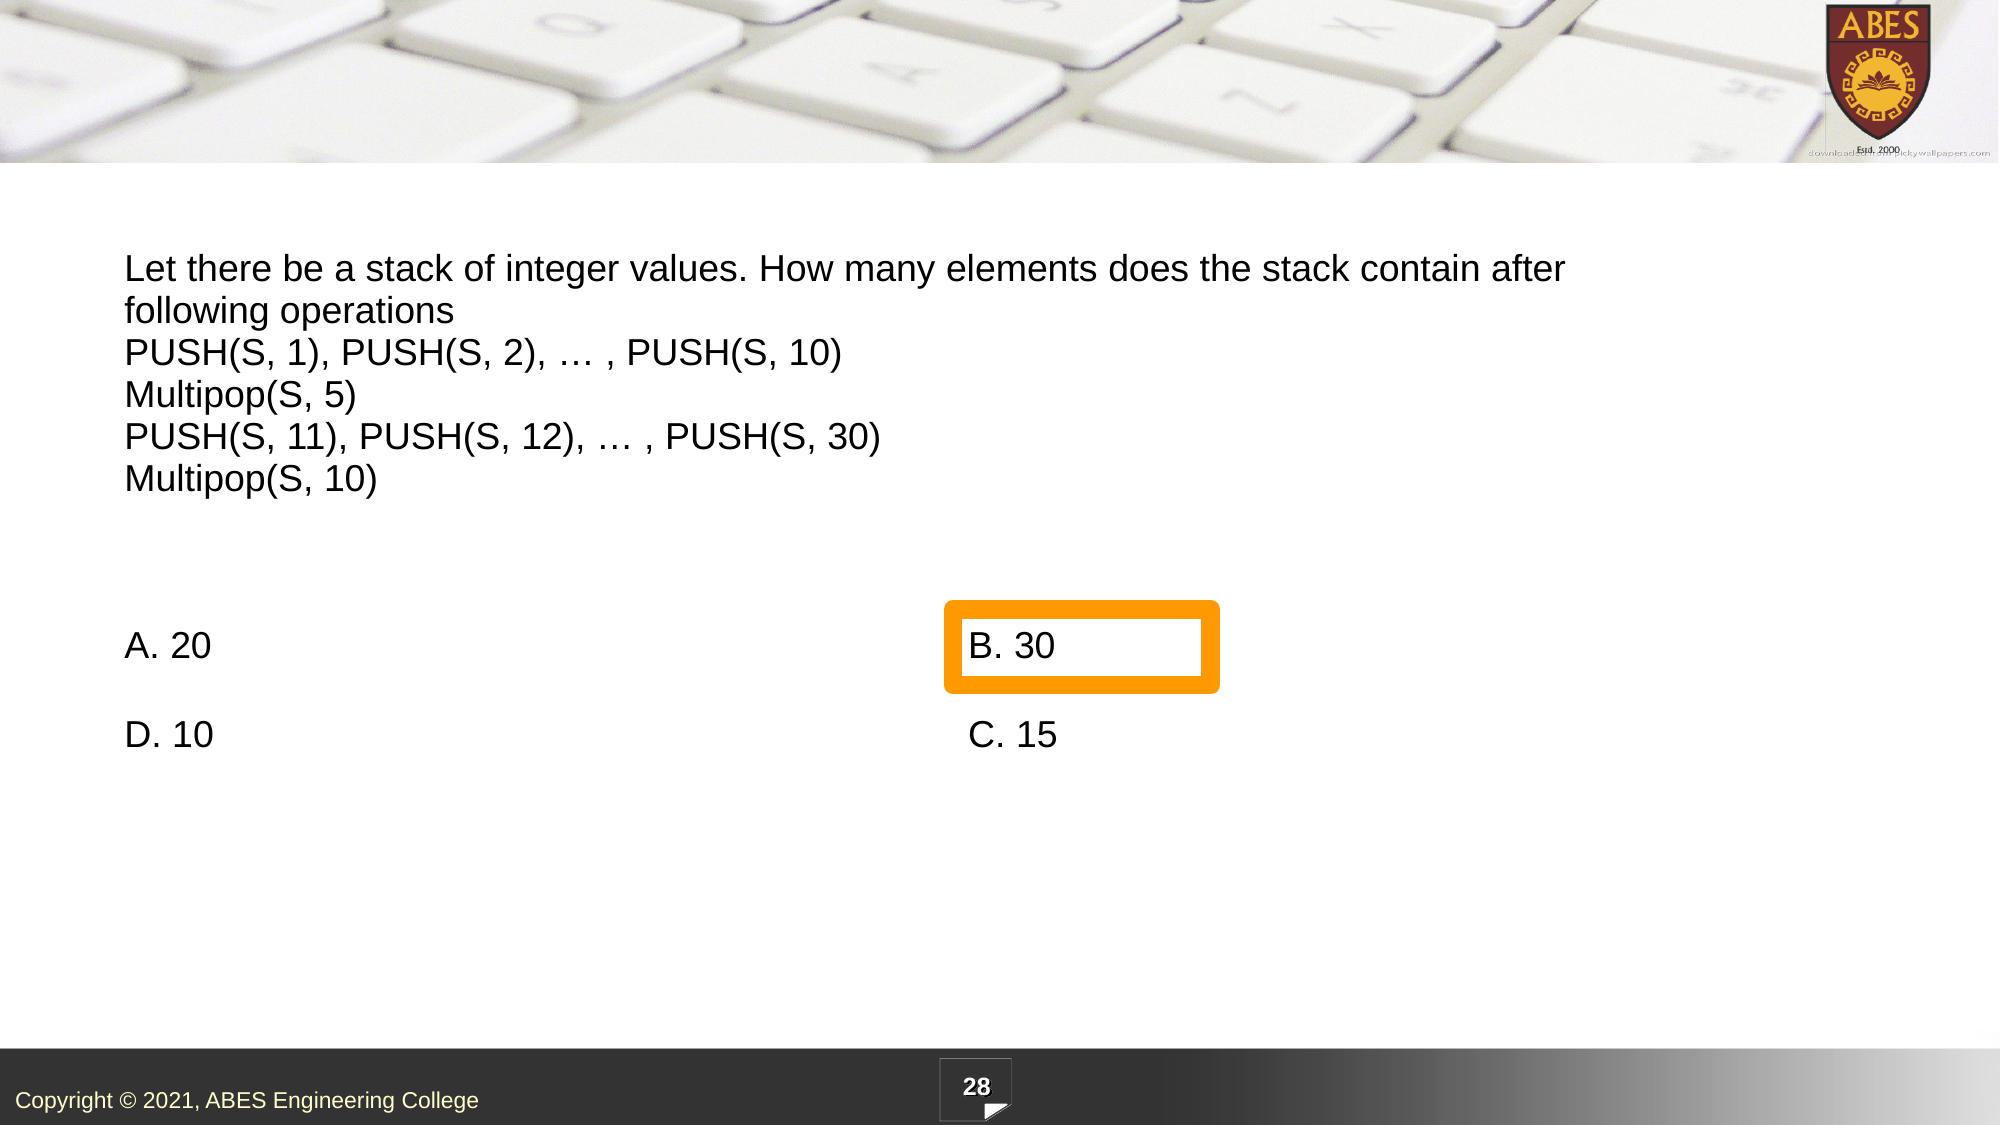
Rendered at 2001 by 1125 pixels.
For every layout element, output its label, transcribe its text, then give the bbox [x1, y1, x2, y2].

text_box [953, 609, 1211, 685]
table_header Let there be a stack of integer values. How many elements does the stack contain after following operations PUSH(S, 1), PUSH(S, 2), … , PUSH(S, 10) Multipop(S, 5) PUSH(S, 11), PUSH(S, 12), … , PUSH(S, 30) Multipop(S, 10) [109, 233, 1797, 609]
table_cell C. 15 [953, 699, 1797, 813]
text_box [73, 3, 1927, 169]
table_cell D. 10 [109, 699, 953, 813]
table_cell A. 20 [109, 609, 953, 699]
table_cell B. 30 [953, 609, 1797, 699]
picture [0, 0, 1999, 163]
slide_number 28 [891, 1062, 1062, 1125]
